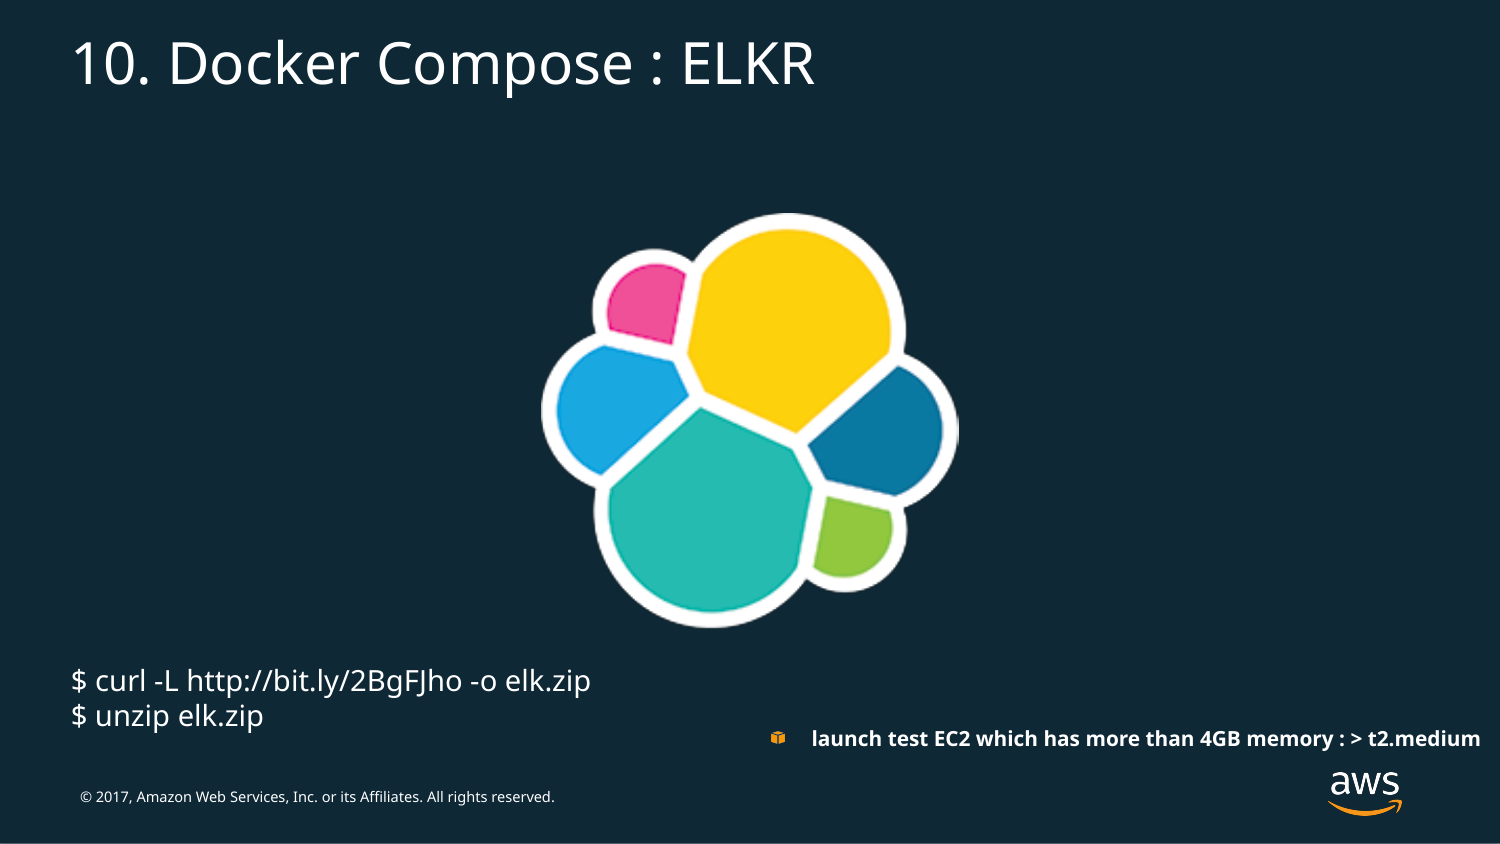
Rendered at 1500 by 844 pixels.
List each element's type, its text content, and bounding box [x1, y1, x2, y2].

picture [1328, 772, 1402, 816]
text_box launch test EC2 which has more than 4GB memory : > t2.medium [130, 717, 1496, 758]
list $ curl -L http://bit.ly/2BgFJho -o elk.zip $ unzip elk.zip [55, 165, 1402, 749]
picture [770, 730, 786, 745]
title 10. Docker Compose : ELKR [55, 18, 1402, 109]
picture [541, 213, 959, 631]
